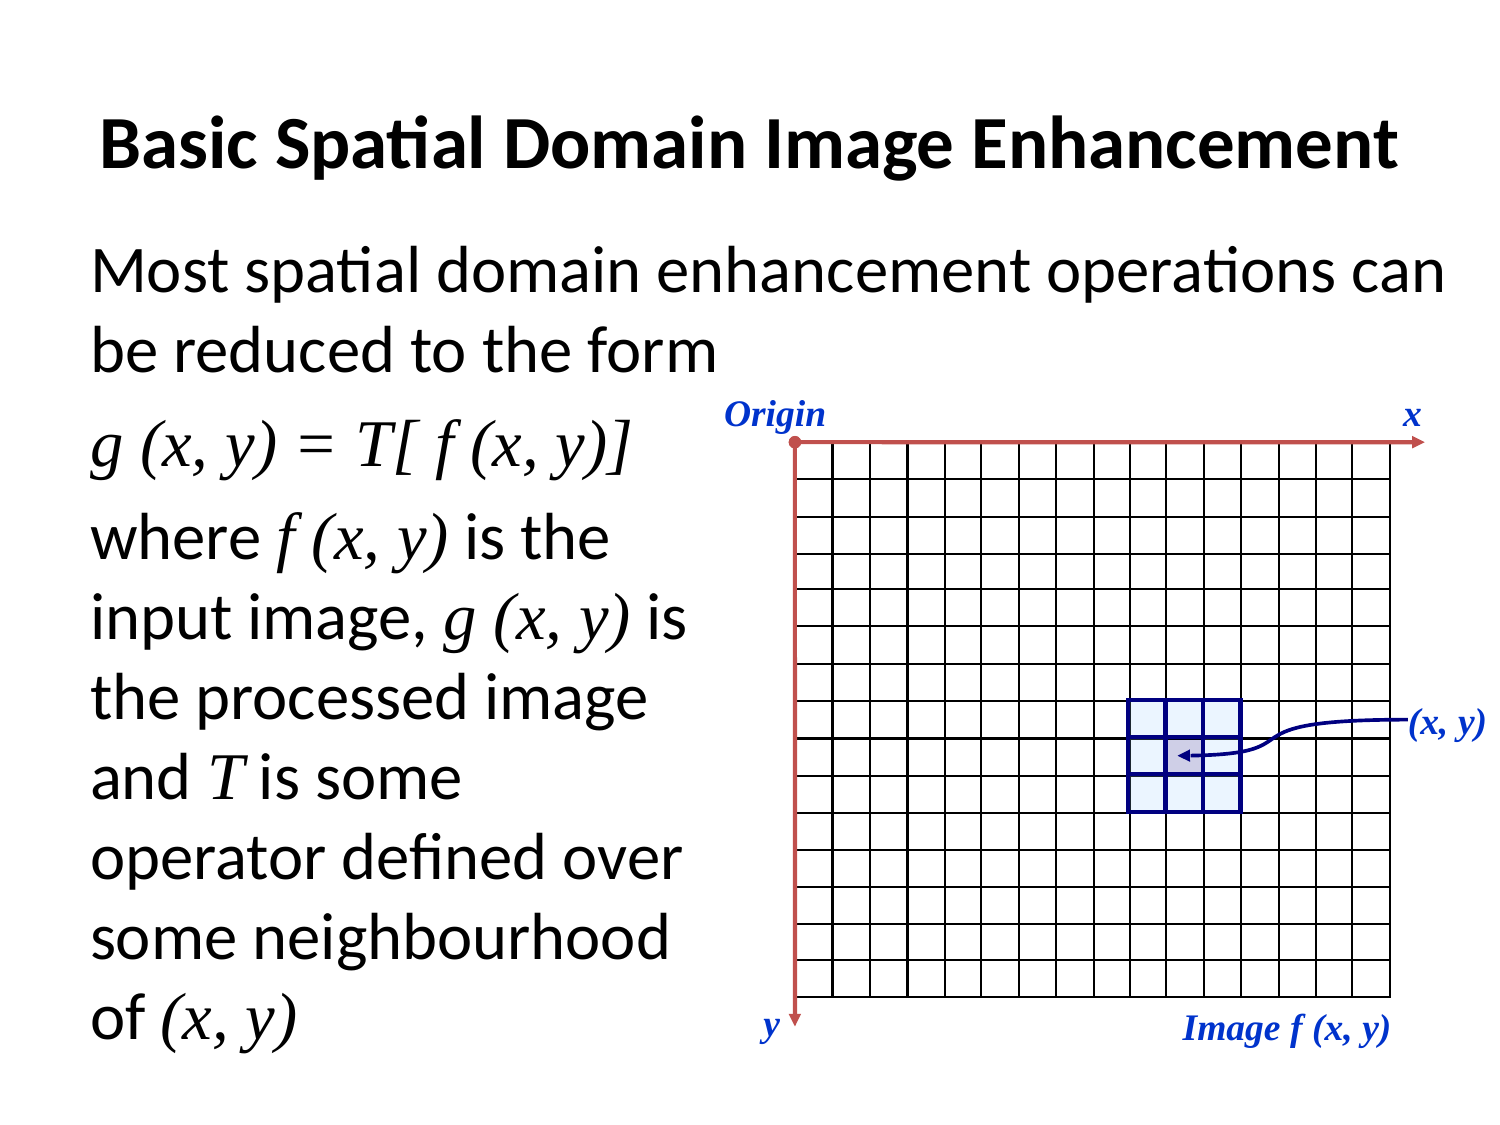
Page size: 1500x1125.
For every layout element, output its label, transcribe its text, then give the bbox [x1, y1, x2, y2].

list Most spatial domain enhancement operations can be reduced to the form g (x, y) = T[ f (x, y)] where f (x, y) is the input image, g (x, y) is the processed image and T is some operator defined over some neighbourhood of (x, y) [75, 218, 1466, 1125]
title Basic Spatial Domain Image Enhancement [75, 45, 1425, 218]
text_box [708, 381, 1488, 1056]
